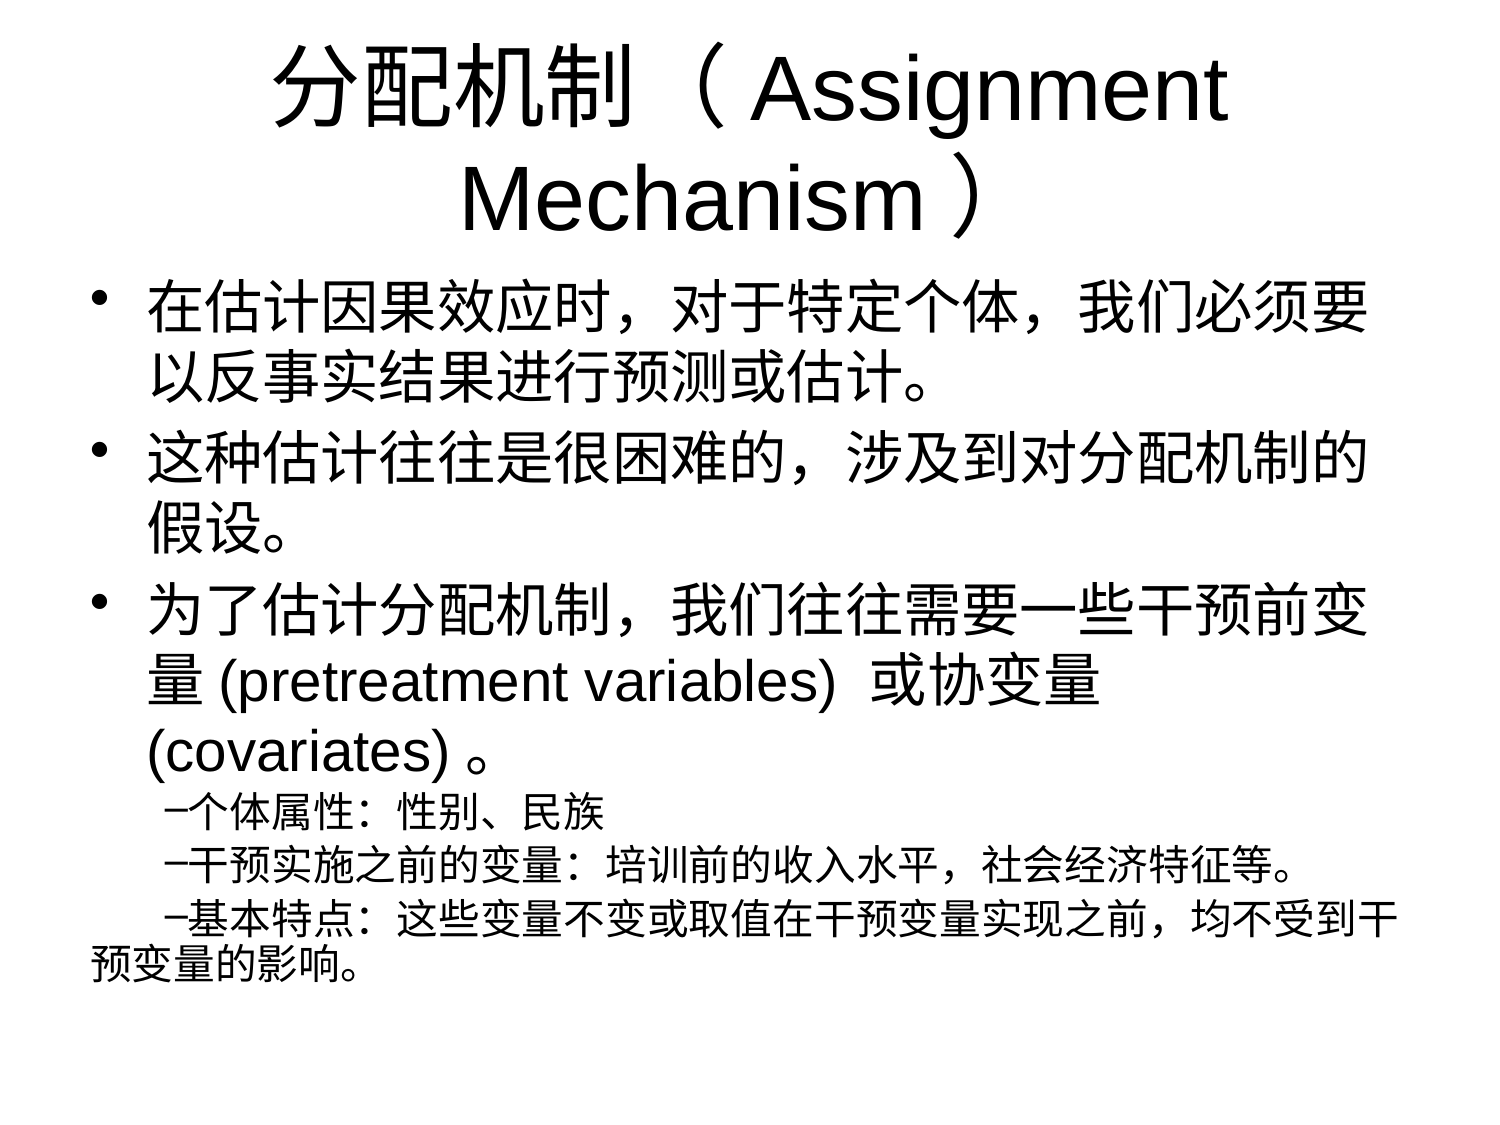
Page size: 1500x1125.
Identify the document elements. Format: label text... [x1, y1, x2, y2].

title 分配机制（Assignment Mechanism） [74, 44, 1426, 233]
list 在估计因果效应时，对于特定个体，我们必须要以反事实结果进行预测或估计。 这种估计往往是很困难的，涉及到对分配机制的假设。 为了估计分配机制，我们往往需要一些干预前变量(pretreatment variables) 或协变量(covariates)。 个体属性：性别、民族 干预实施之前的变量：培训前的收入水平，社会经济特征等。 基本特点：这些变量不变或取值在干预变量实现之前，均不受到干预变量的影响。 [74, 262, 1426, 1006]
